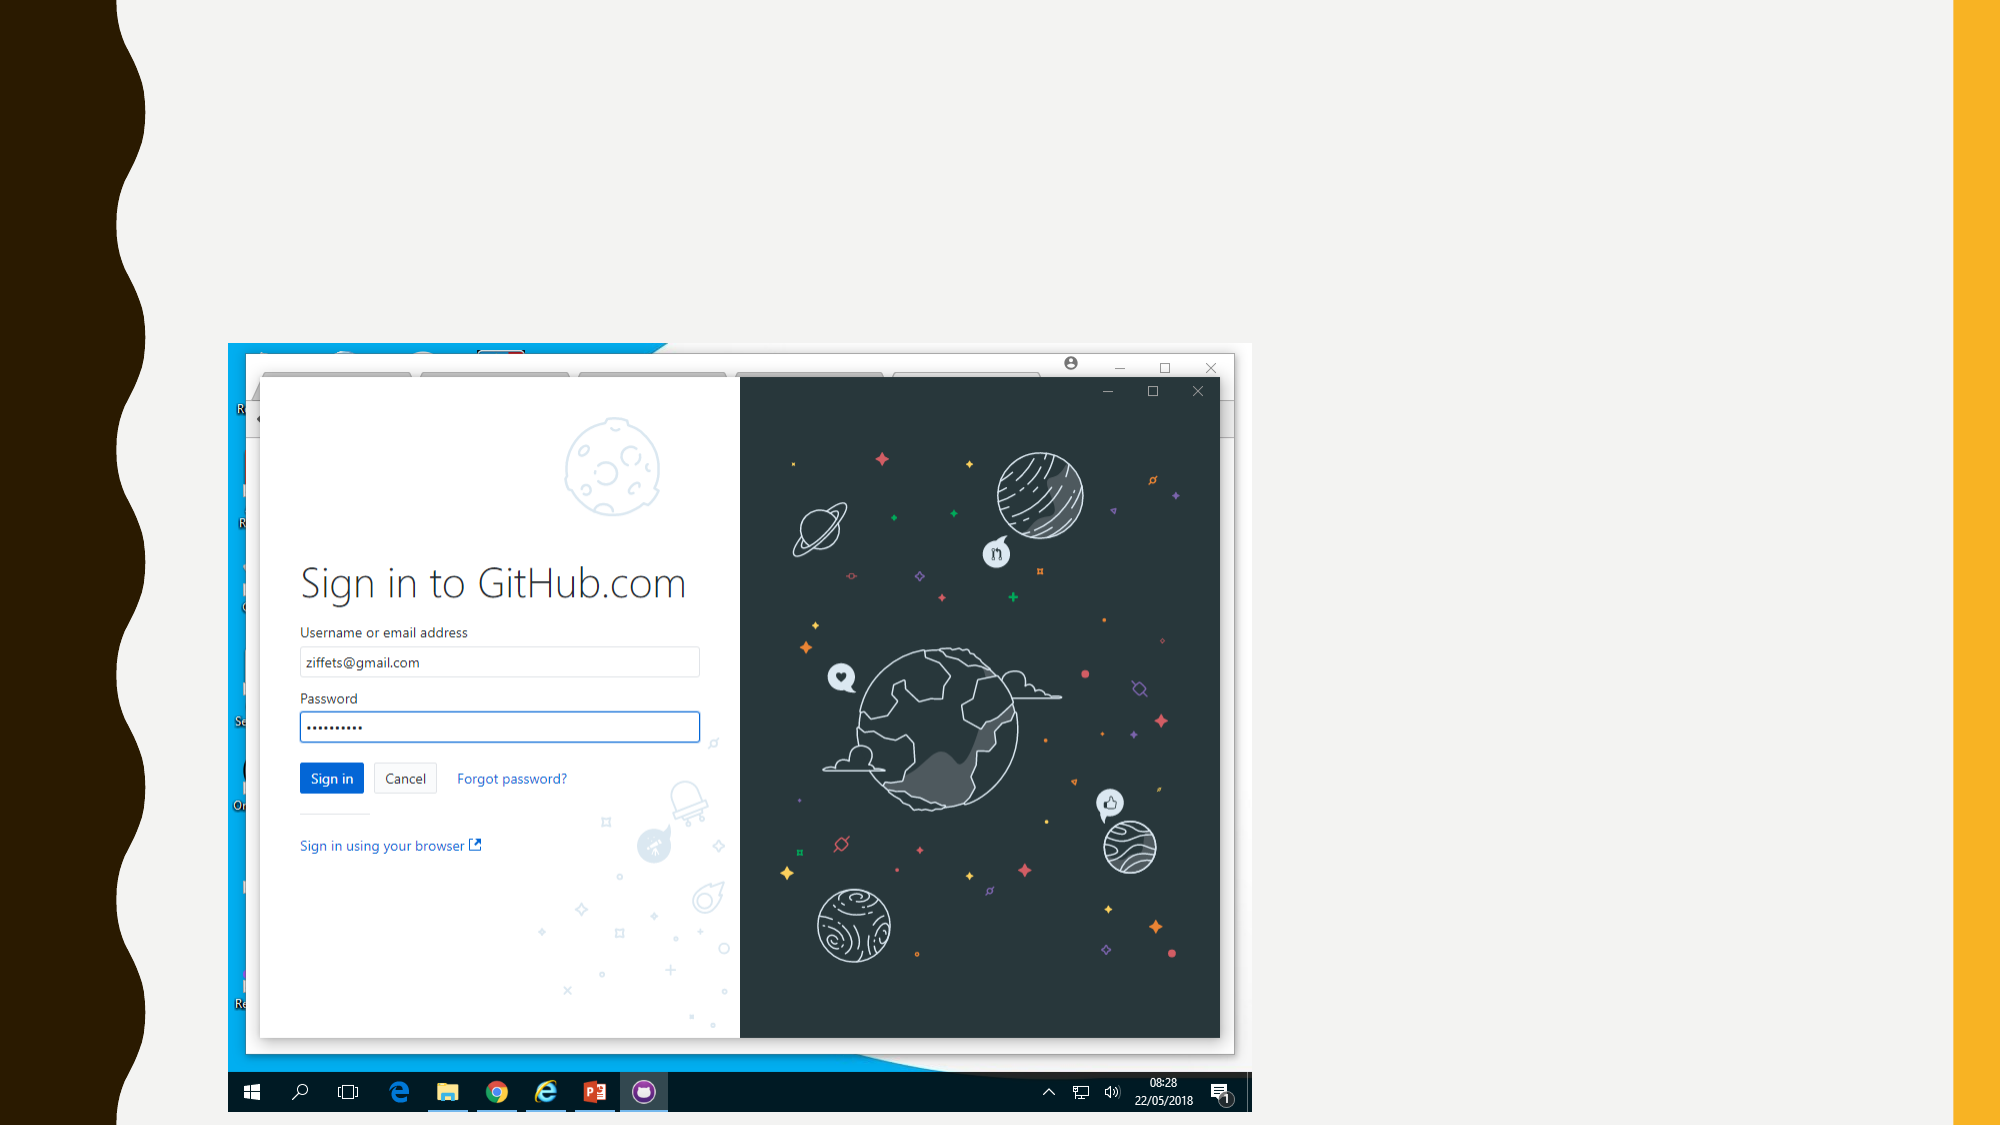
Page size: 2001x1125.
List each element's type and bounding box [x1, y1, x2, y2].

picture [228, 343, 1252, 1112]
